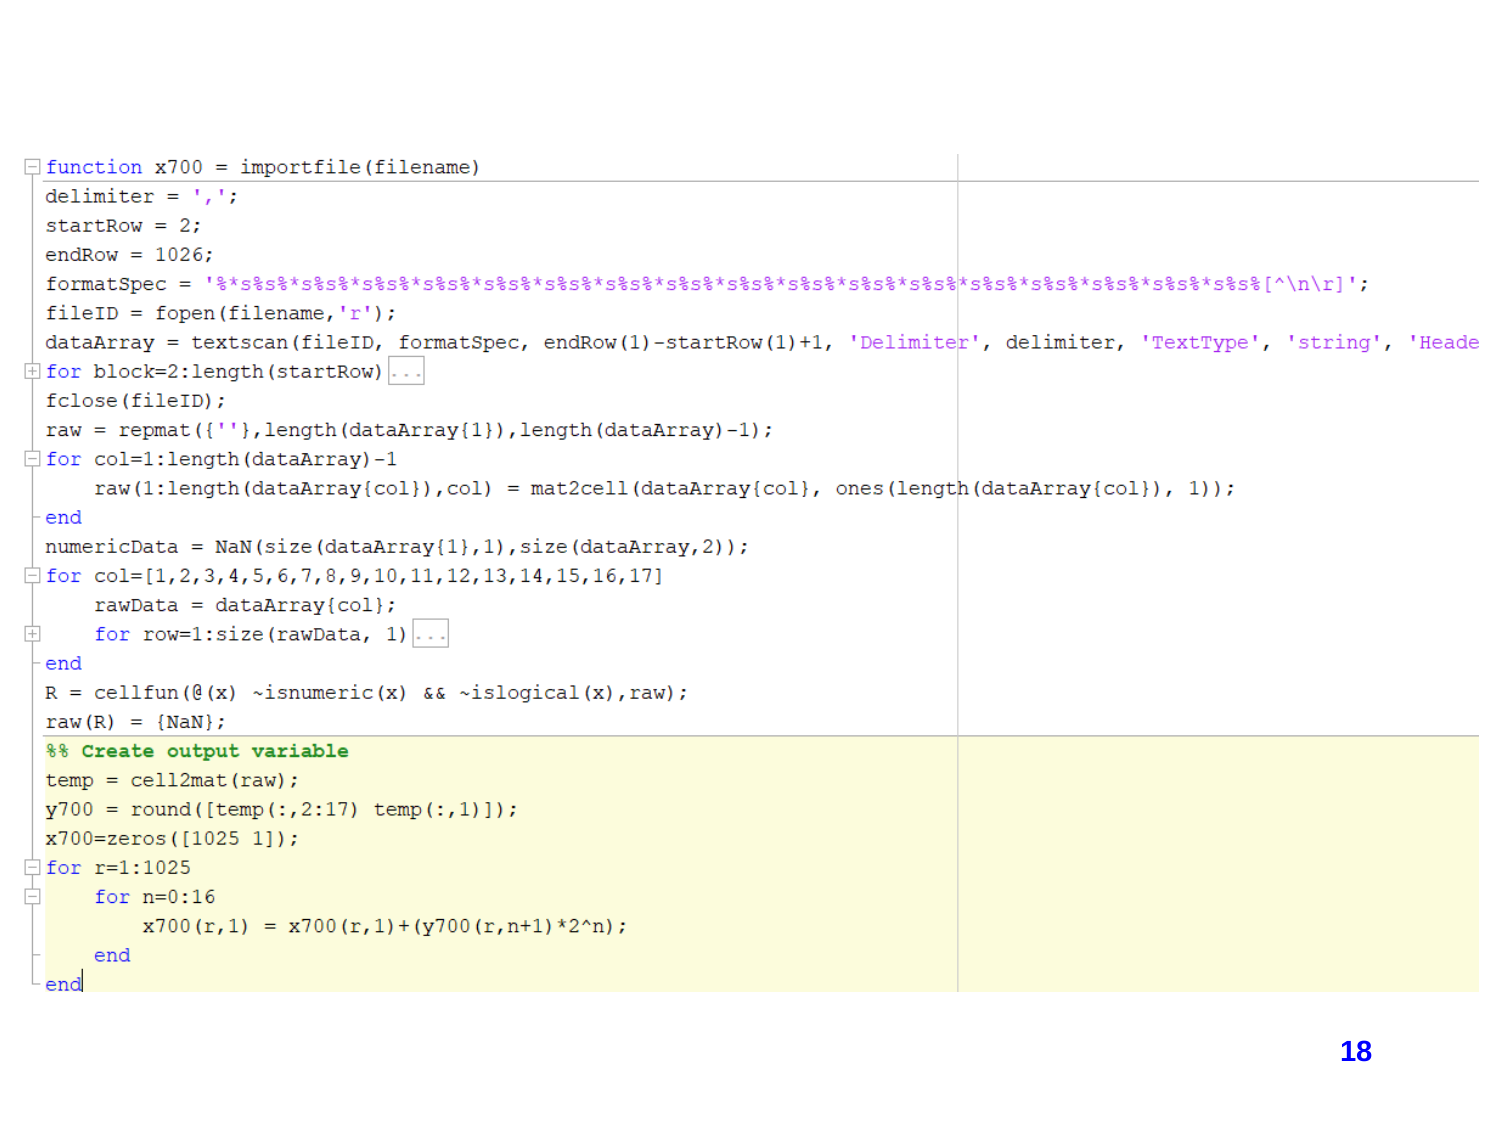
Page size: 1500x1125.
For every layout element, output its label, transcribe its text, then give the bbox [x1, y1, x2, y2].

slide_number ‹#› [1074, 1025, 1388, 1100]
picture [21, 154, 1479, 993]
